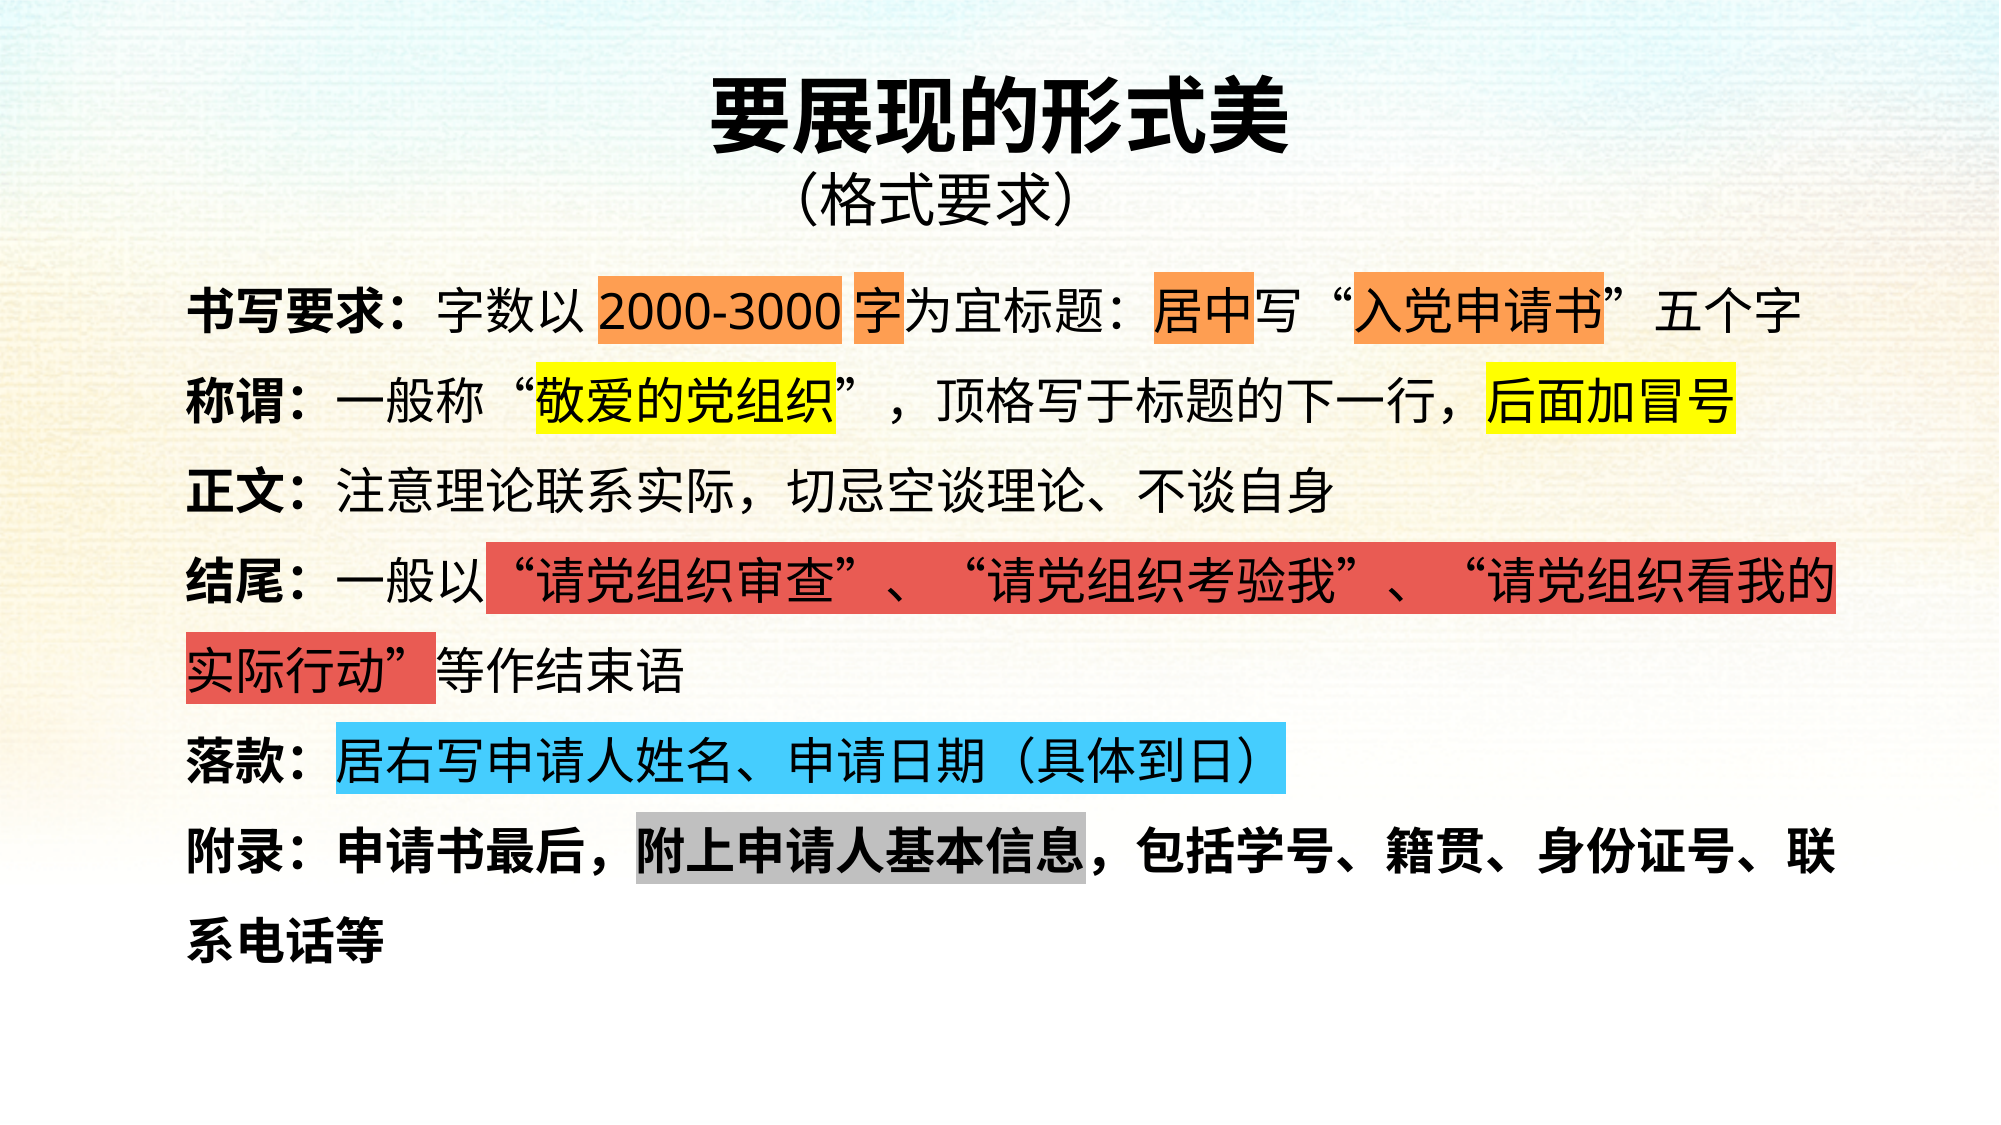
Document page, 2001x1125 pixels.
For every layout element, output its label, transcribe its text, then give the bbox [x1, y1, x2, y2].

text_box 要展现的形式美 （格式要求） [654, 55, 1892, 240]
text_box 书写要求：字数以2000-3000字为宜标题：居中写“入党申请书”五个字 称谓：一般称“敬爱的党组织”，顶格写于标题的下一行，后面加冒号 正文：注意理论联系实际，切忌空谈理论、不谈自身 结尾：一般以“请党组织审查”、“请党组织考验我”、“请党组织看我的实际行动”等作结束语 落款：居右写申请人姓名、申请日期（具体到日） 附录：申请书最后，附上申请人基本信息，包括学号、籍贯、身份证号、联系电话等 [171, 242, 1900, 977]
picture [0, 0, 1999, 1125]
